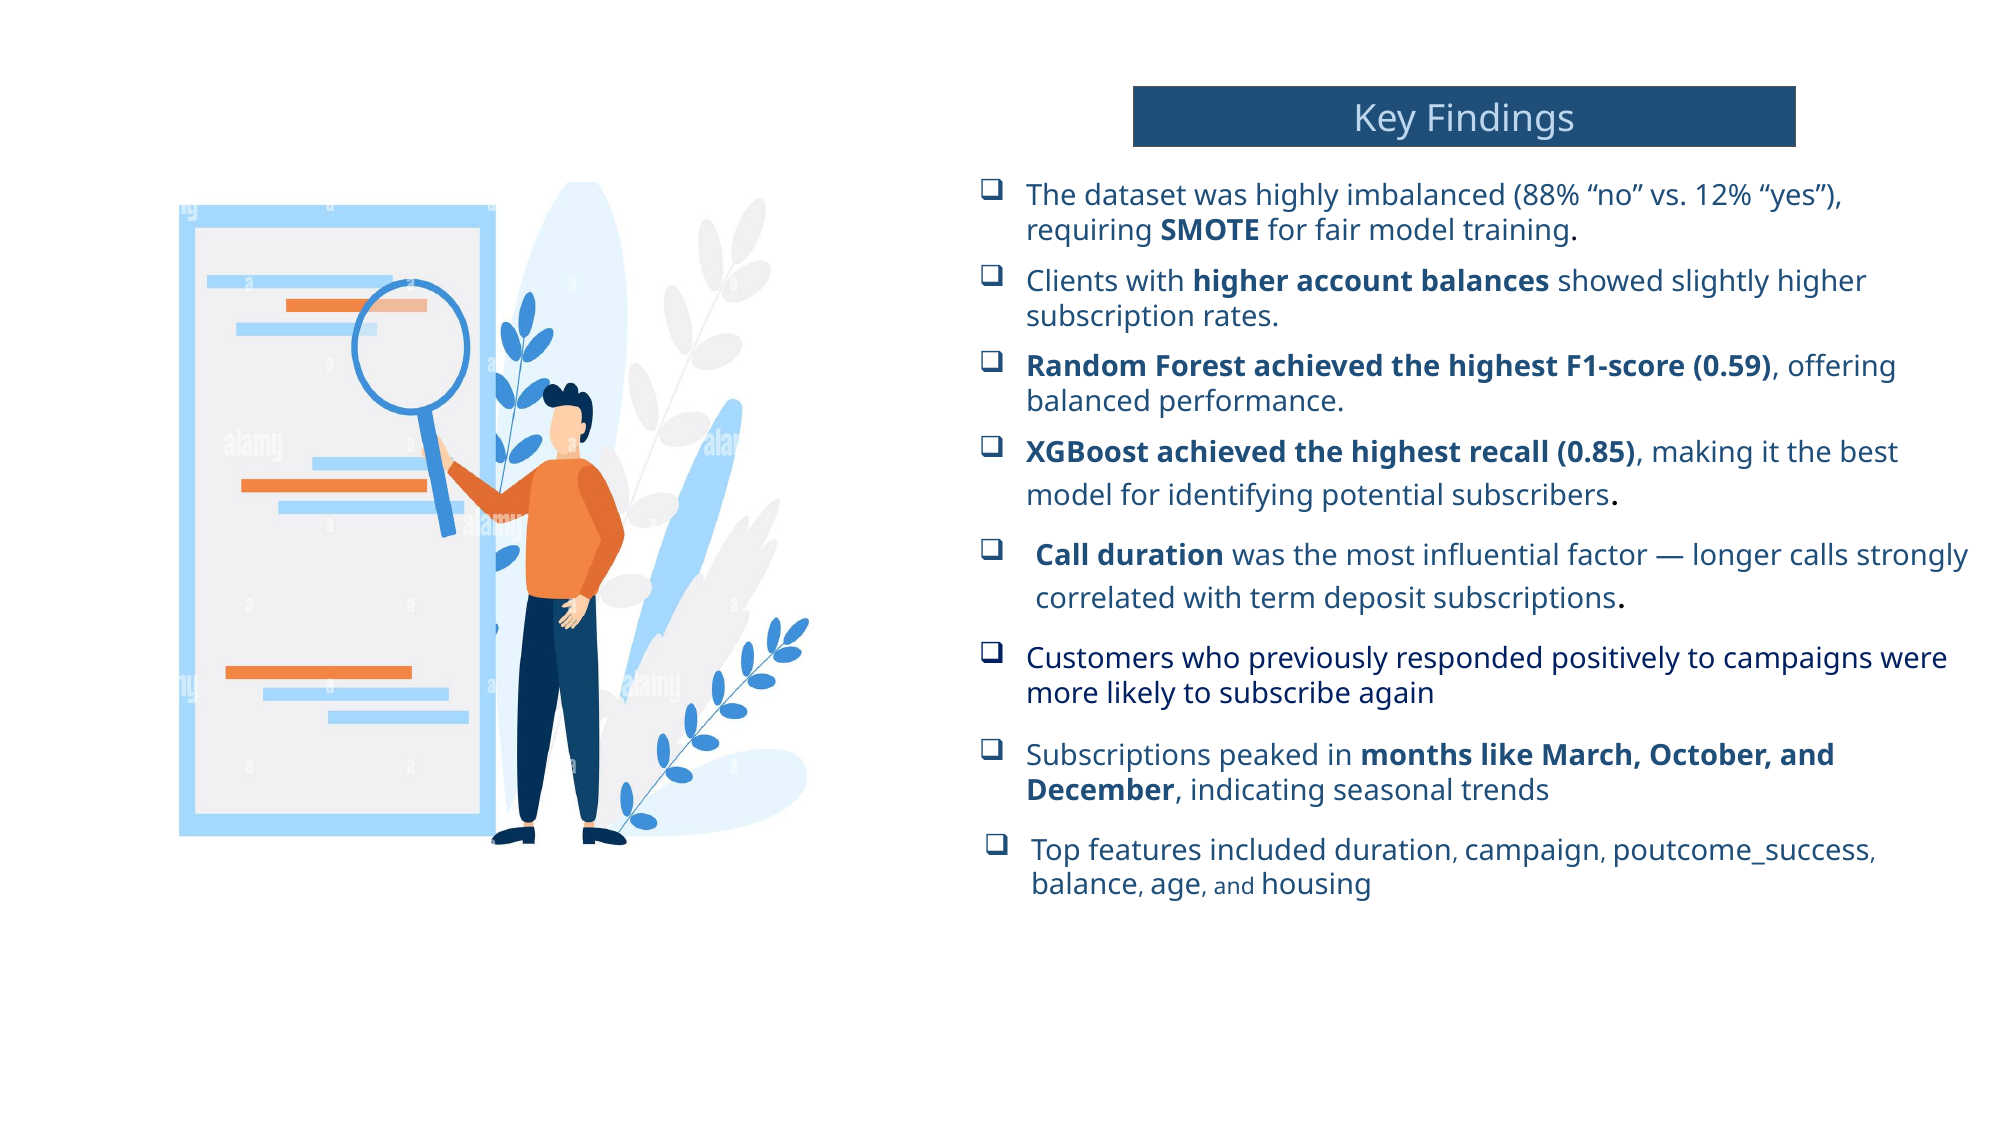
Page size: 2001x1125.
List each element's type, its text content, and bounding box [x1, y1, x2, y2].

text_box Customers who previously responded positively to campaigns were more likely to subscribe again [964, 631, 1965, 717]
text_box Key Findings [1133, 86, 1796, 147]
text_box Call duration was the most influential factor — longer calls strongly correlated with term deposit subscriptions. [964, 528, 2000, 624]
text_box The dataset was highly imbalanced (88% “no” vs. 12% “yes”), requiring SMOTE for fair model training. [964, 168, 1965, 254]
text_box Subscriptions peaked in months like March, October, and December, indicating seasonal trends [964, 728, 1965, 814]
text_box XGBoost achieved the highest recall (0.85), making it the best model for identifying potential subscribers. [964, 426, 1939, 521]
text_box Clients with higher account balances showed slightly higher subscription rates. [964, 254, 1965, 340]
text_box Random Forest achieved the highest F1-score (0.59), offering balanced performance. [964, 340, 1965, 426]
picture [167, 182, 831, 909]
text_box Top features included duration, campaign, poutcome_success, balance, age, and housing [969, 823, 1960, 909]
